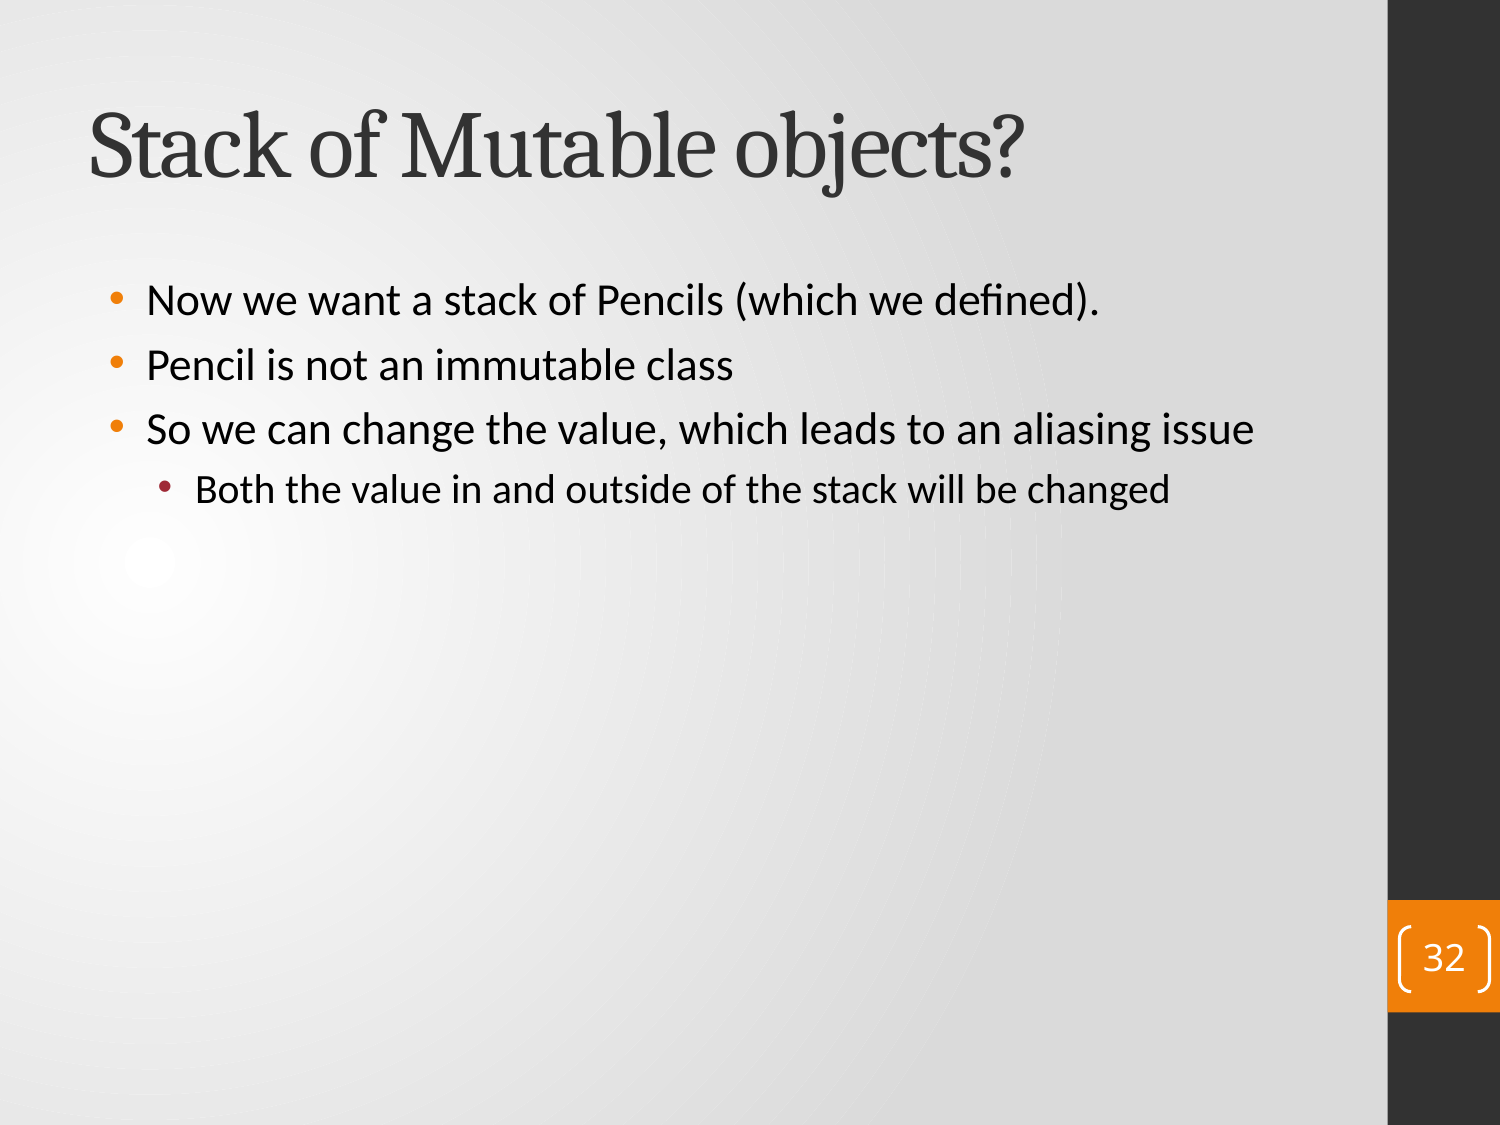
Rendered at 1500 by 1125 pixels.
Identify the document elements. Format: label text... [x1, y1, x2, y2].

list Now we want a stack of Pencils (which we defined). Pencil is not an immutable class So we can change the value, which leads to an aliasing issue Both the value in and outside of the stack will be changed [75, 262, 1325, 1050]
slide_number 32 [1397, 925, 1492, 994]
title Stack of Mutable objects? [75, 45, 1325, 233]
